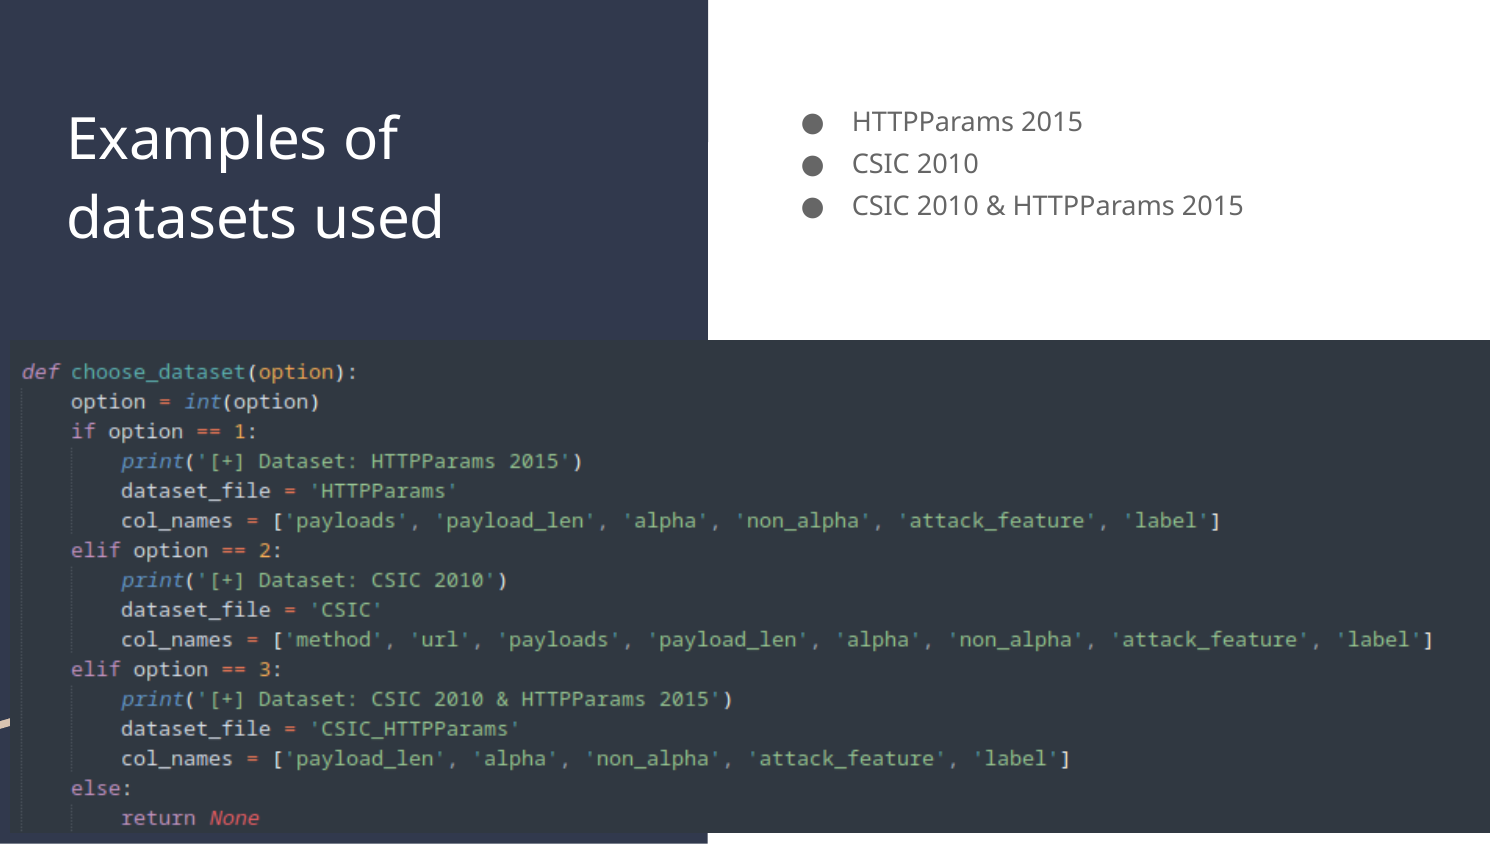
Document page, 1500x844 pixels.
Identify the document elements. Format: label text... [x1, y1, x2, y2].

list HTTPParams 2015 CSIC 2010 CSIC 2010 & HTTPParams 2015 [761, 82, 1446, 338]
title Examples of datasets used [51, 82, 660, 338]
picture [10, 340, 1490, 833]
